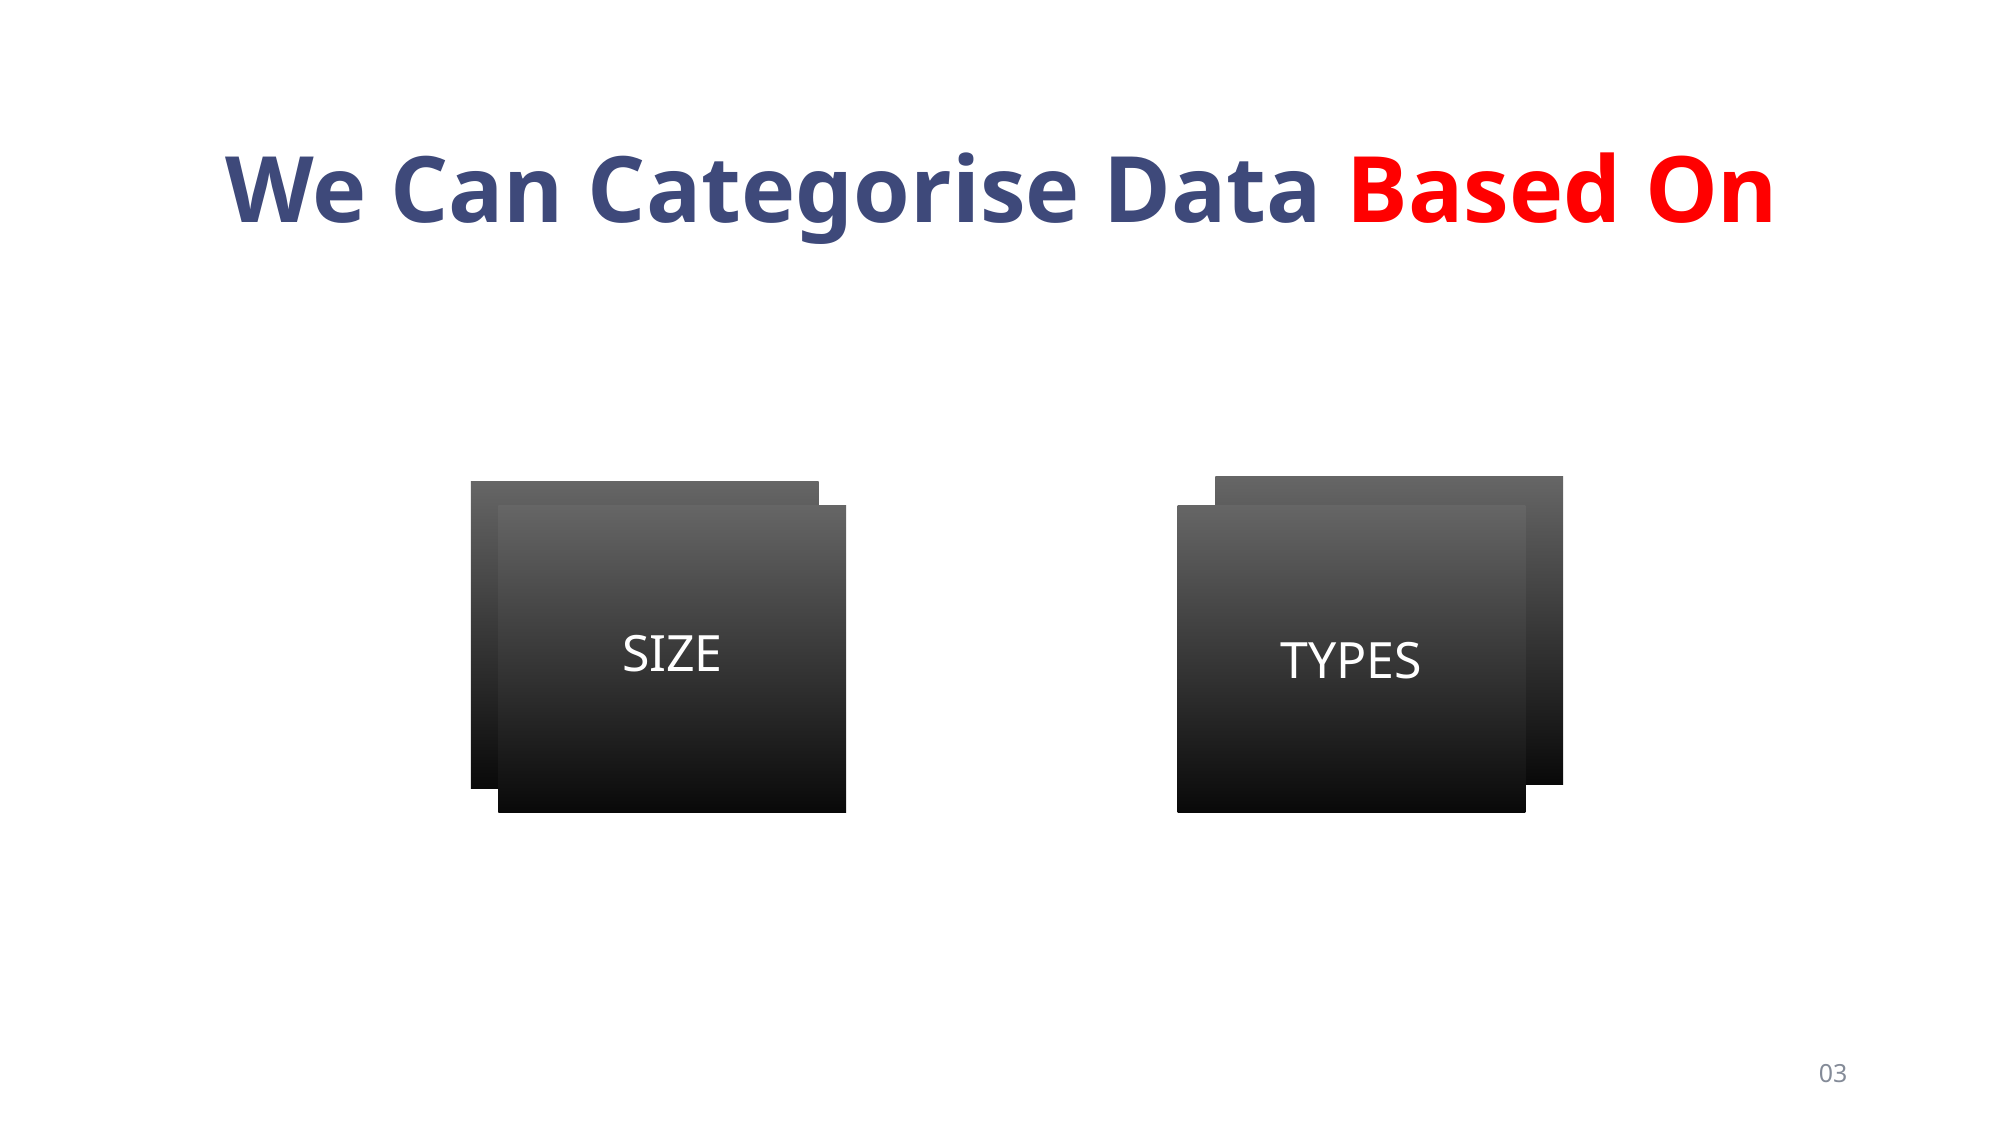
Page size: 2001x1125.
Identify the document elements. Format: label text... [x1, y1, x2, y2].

title We Can Categorise Data Based On [139, 141, 1865, 244]
slide_number 03 [1412, 1042, 1863, 1103]
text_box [470, 481, 847, 813]
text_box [1177, 476, 1564, 813]
